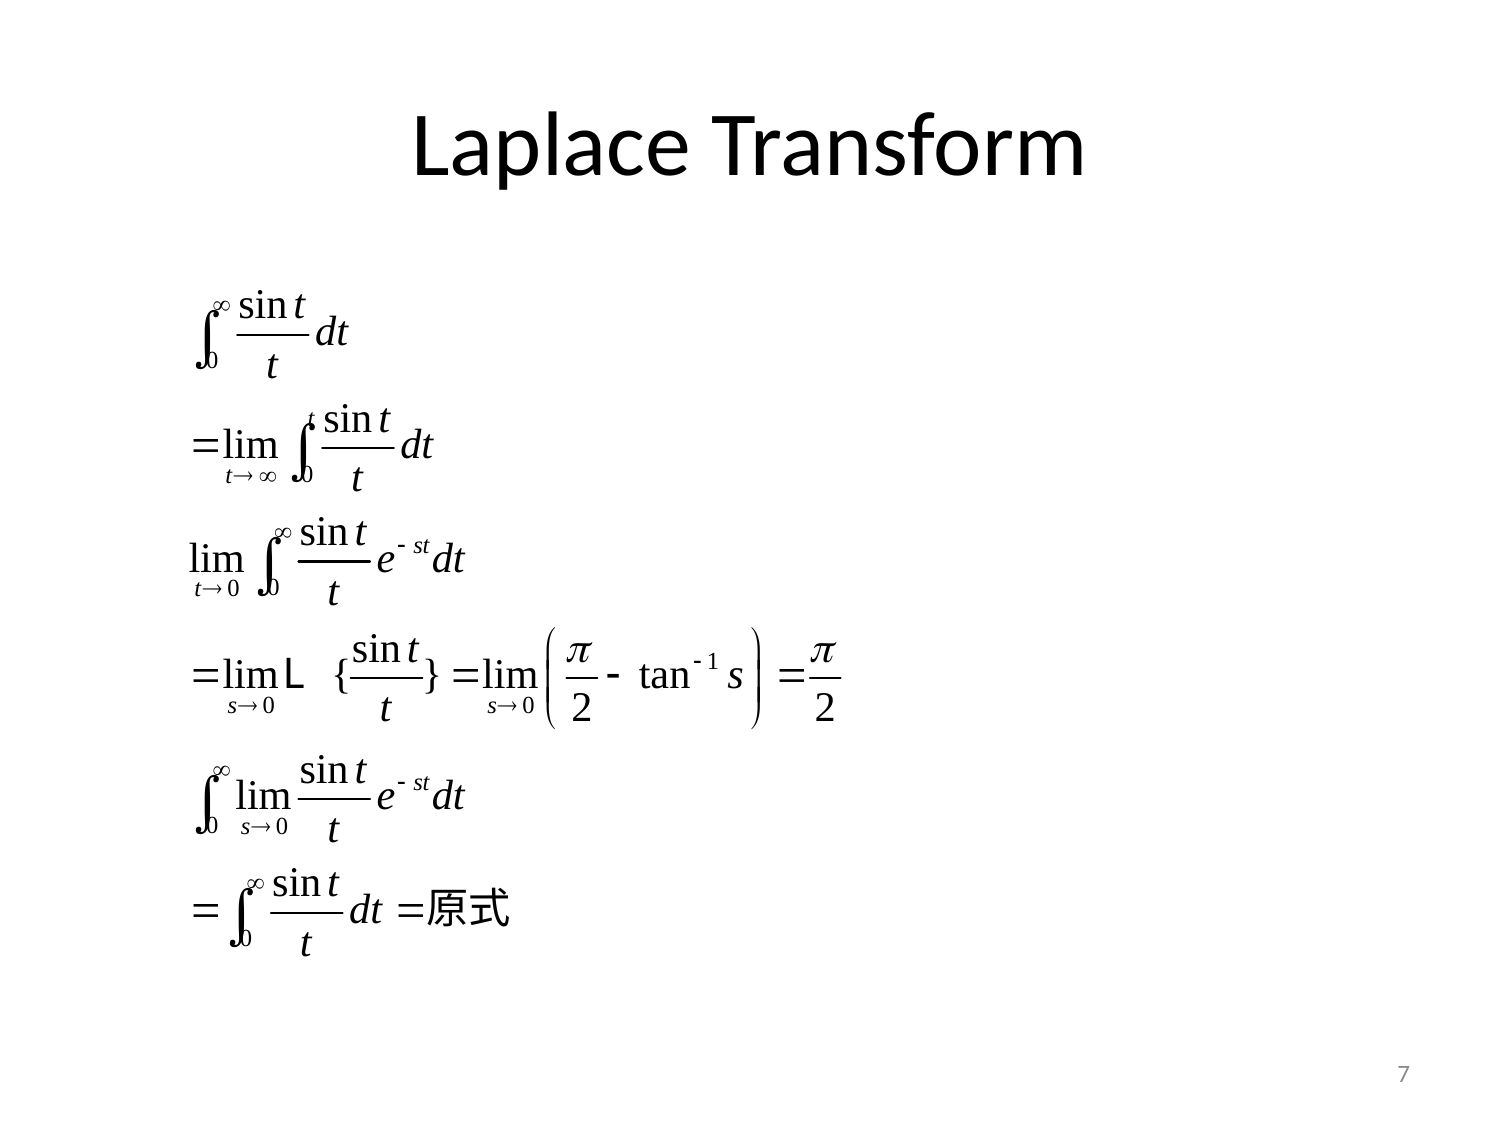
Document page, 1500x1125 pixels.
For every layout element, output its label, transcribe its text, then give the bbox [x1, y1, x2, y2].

title Laplace Transform [75, 45, 1425, 233]
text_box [182, 278, 851, 965]
slide_number 7 [1074, 1042, 1425, 1103]
